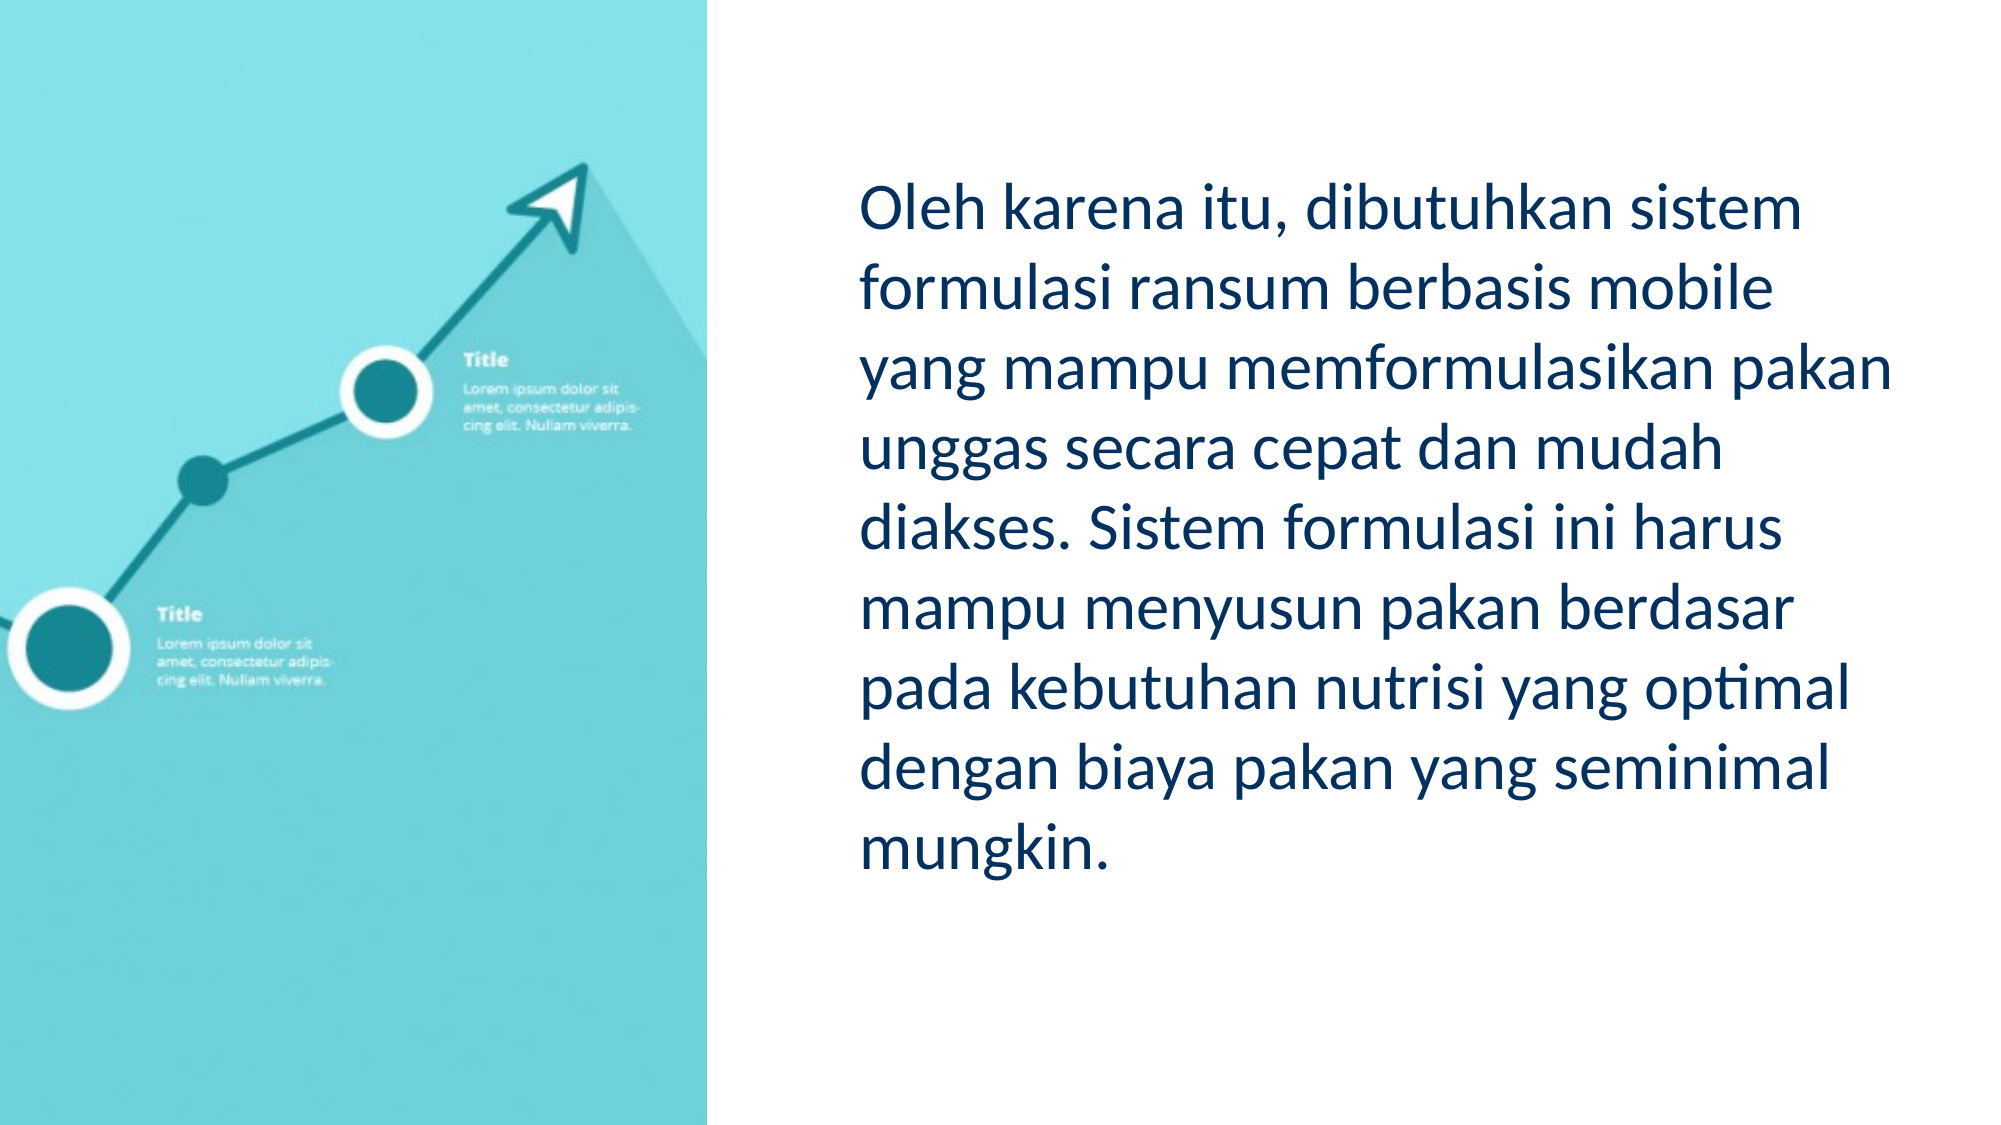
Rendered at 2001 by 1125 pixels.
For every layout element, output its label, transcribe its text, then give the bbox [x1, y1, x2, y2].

picture [0, 0, 708, 1125]
text_box Oleh karena itu, dibutuhkan sistem formulasi ransum berbasis mobile yang mampu memformulasikan pakan unggas secara cepat dan mudah diakses. Sistem formulasi ini harus mampu menyusun pakan berdasar pada kebutuhan nutrisi yang optimal dengan biaya pakan yang seminimal mungkin. [845, 155, 1917, 891]
